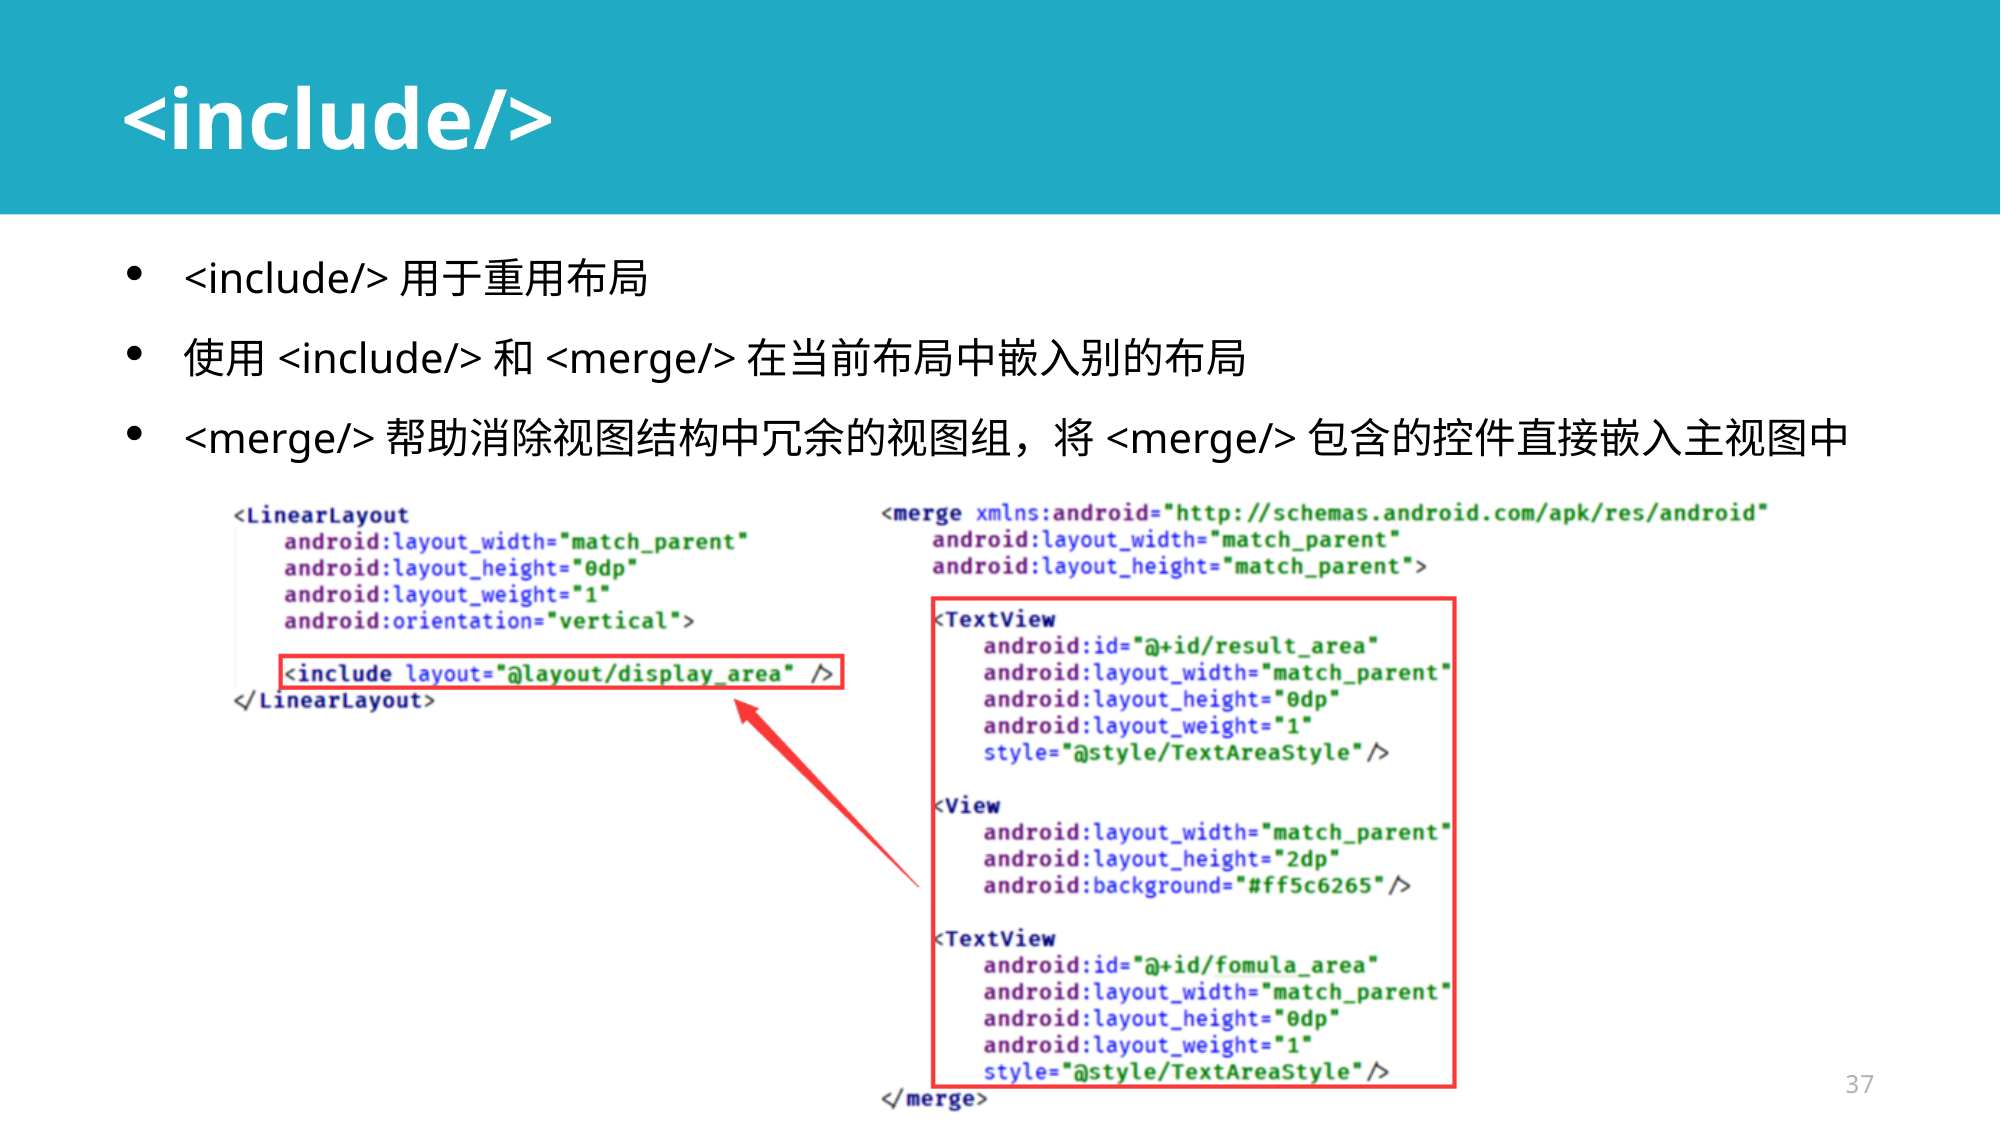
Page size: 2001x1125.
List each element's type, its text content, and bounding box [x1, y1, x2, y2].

slide_number 37 [1768, 1068, 1890, 1103]
title <include/> [105, 37, 1886, 175]
list <include/>用于重用布局 使用<include/>和<merge/>在当前布局中嵌入别的布局 <merge/>帮助消除视图结构中冗余的视图组，将<merge/>包含的控件直接嵌入主视图中 [109, 226, 1890, 500]
picture [223, 486, 1768, 1125]
